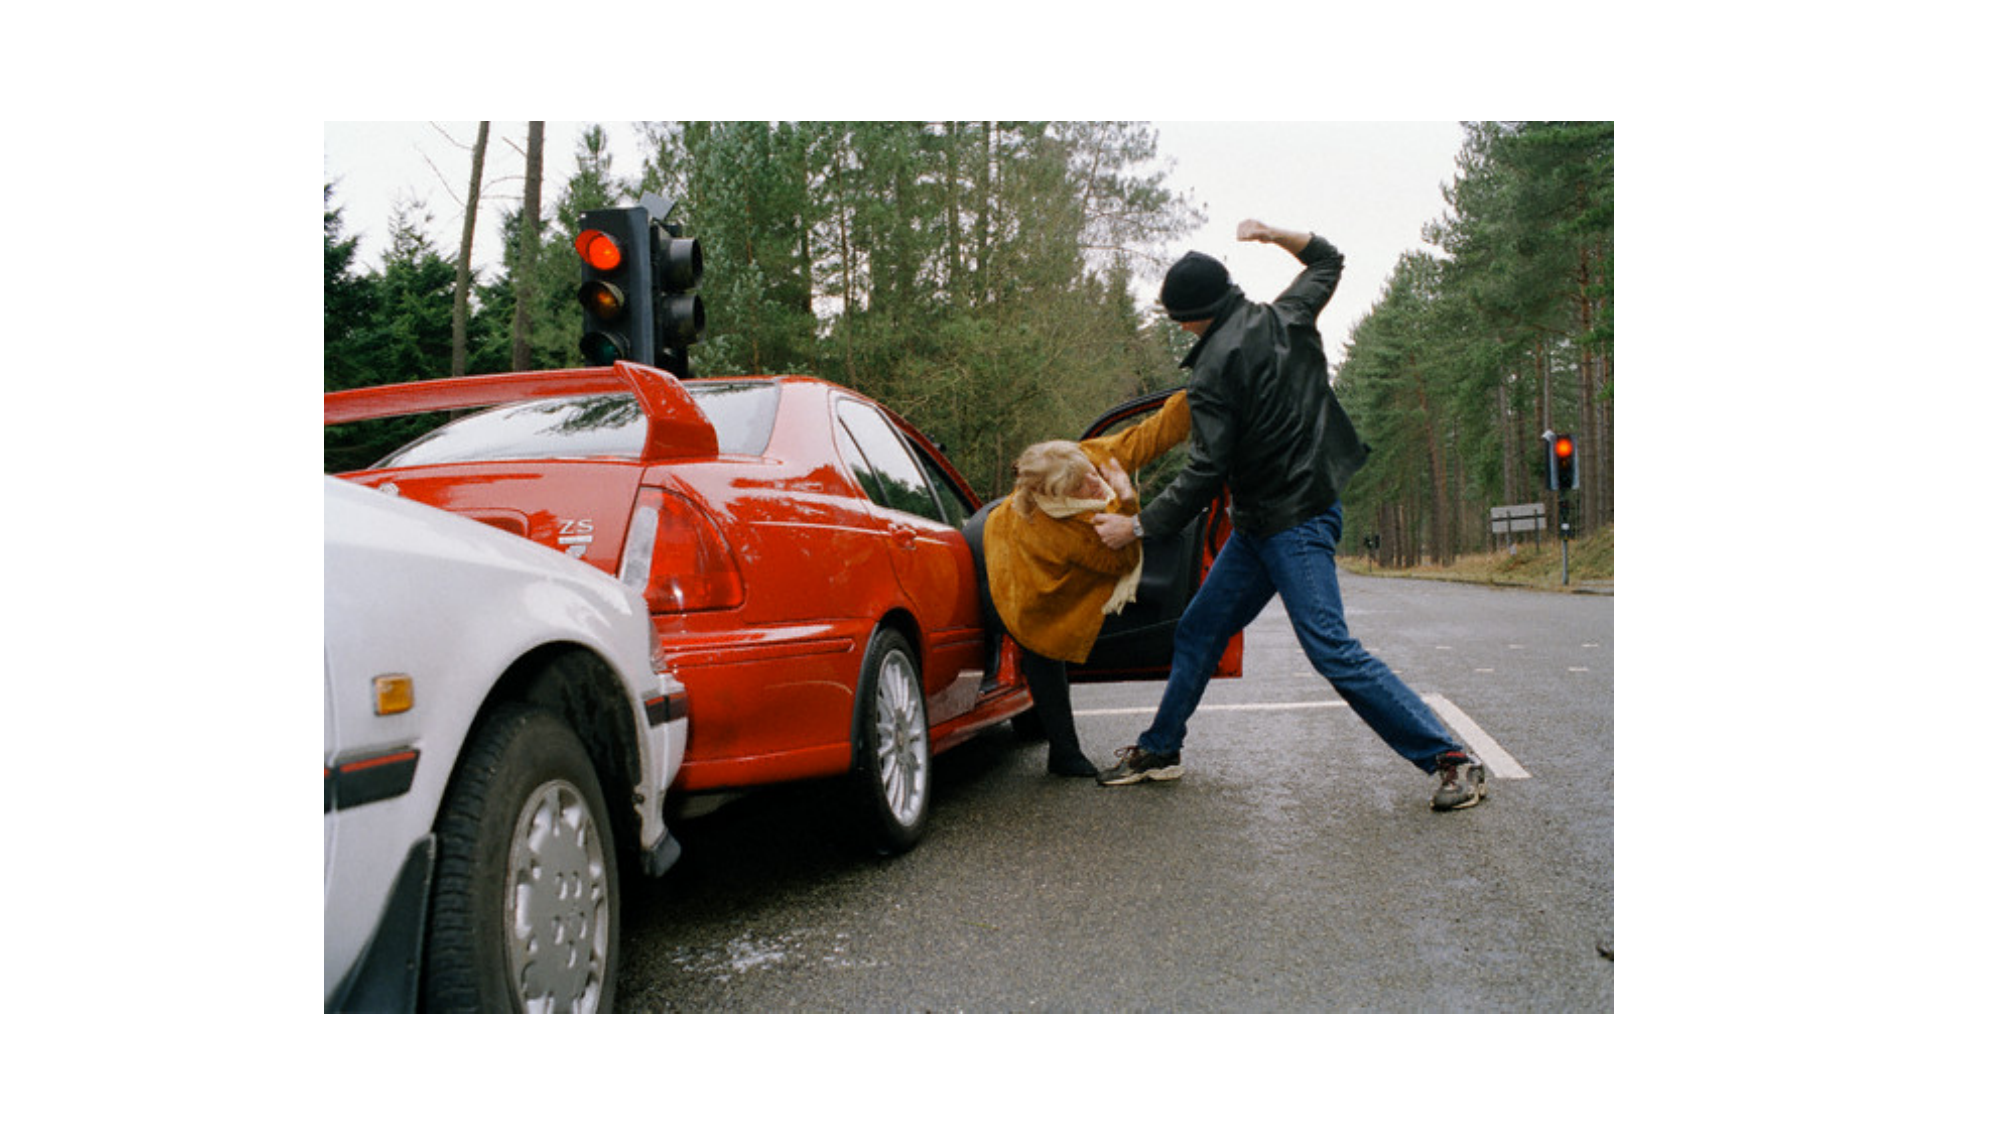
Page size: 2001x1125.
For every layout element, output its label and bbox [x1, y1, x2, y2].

list [324, 121, 1614, 1014]
